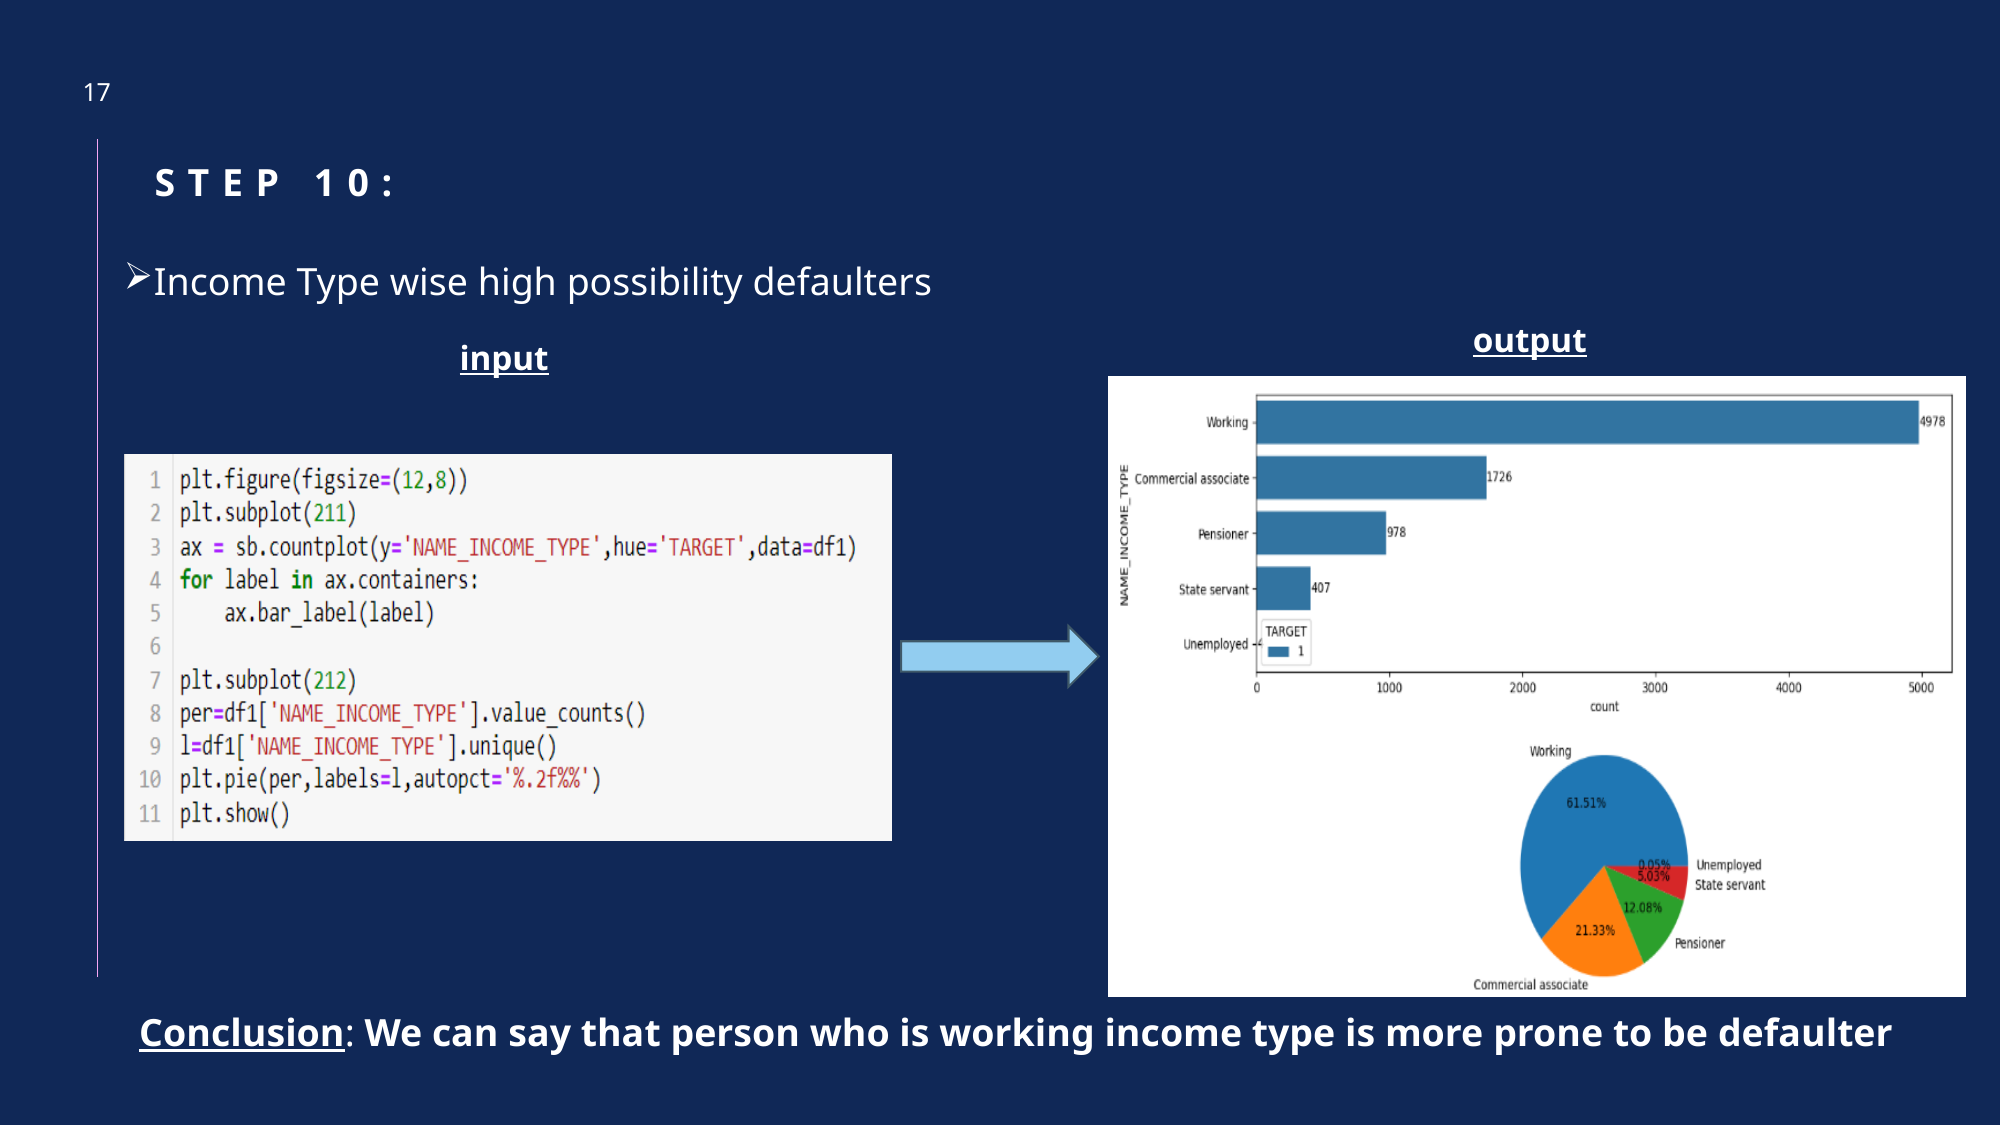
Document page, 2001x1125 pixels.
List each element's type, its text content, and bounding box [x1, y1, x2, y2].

title Step 10: [139, 136, 1925, 233]
text_box output [1458, 311, 1602, 367]
text_box Income Type wise high possibility defaulters [109, 250, 1950, 311]
picture [124, 454, 892, 841]
picture [1108, 376, 1966, 998]
text_box input [444, 329, 564, 385]
slide_number 17 [53, 67, 140, 119]
text_box [900, 623, 1101, 690]
text_box Conclusion: We can say that person who is working income type is more prone to be defaulter [124, 1001, 1966, 1062]
